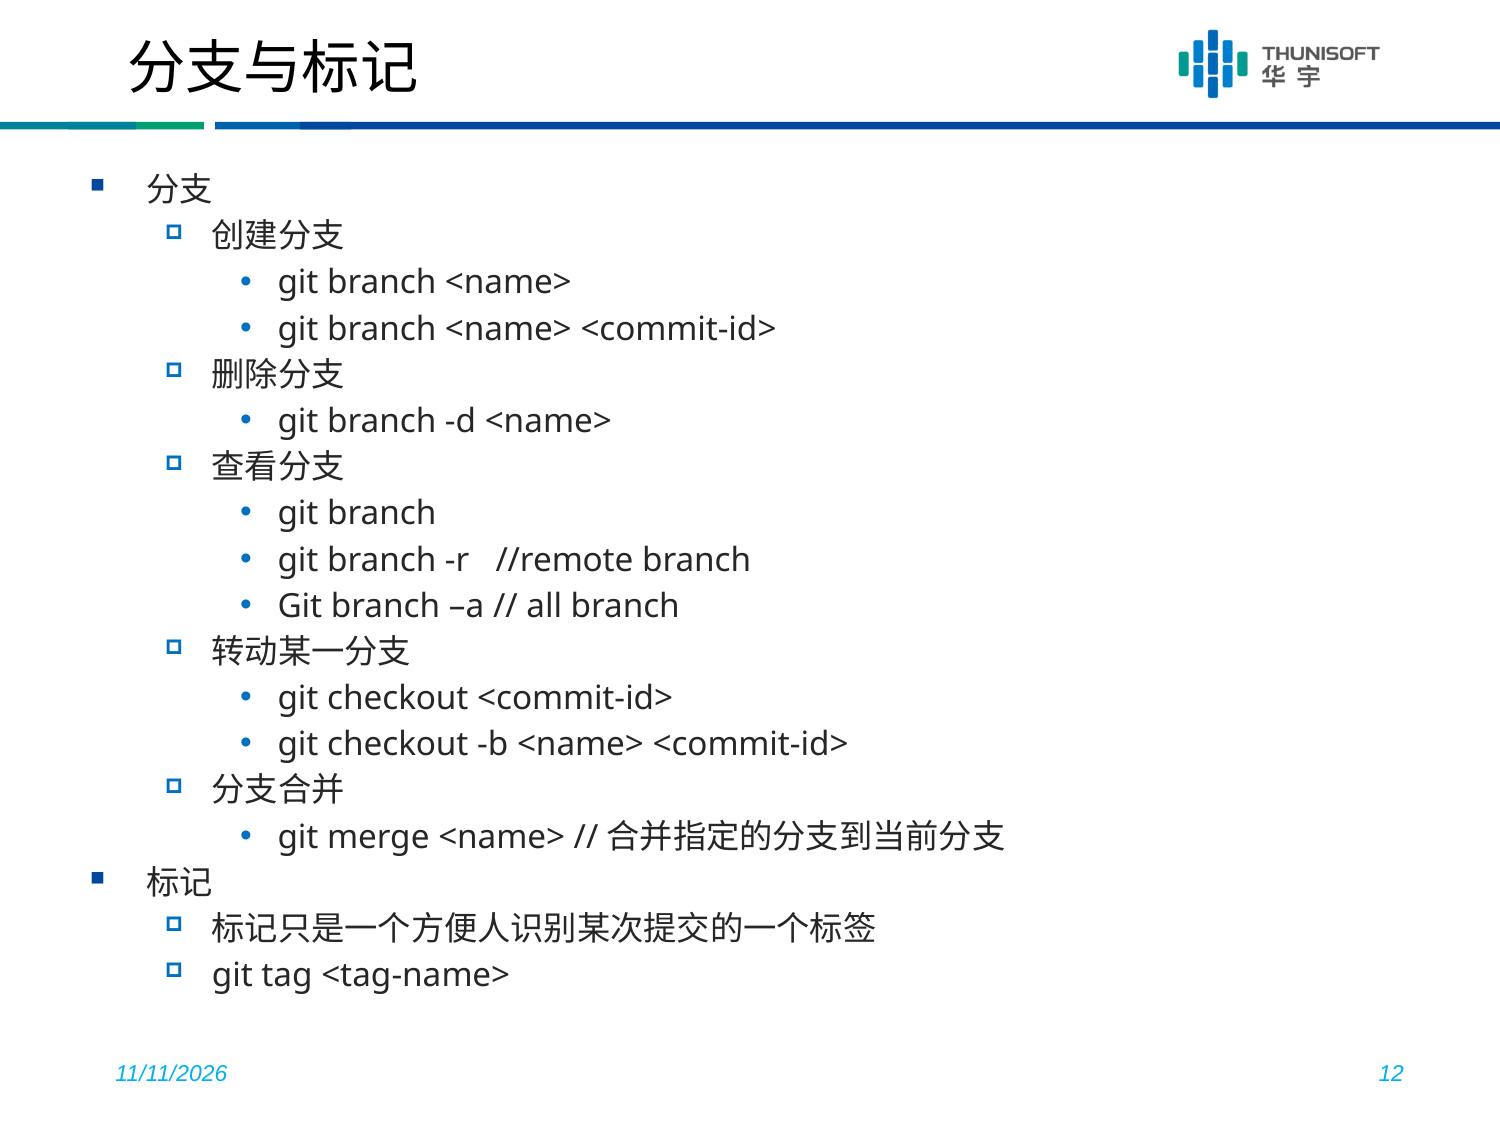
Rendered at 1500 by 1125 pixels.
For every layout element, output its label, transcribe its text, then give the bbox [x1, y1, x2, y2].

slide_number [100, 1042, 451, 1103]
slide_number 12 [1068, 1042, 1419, 1103]
picture [1170, 22, 1388, 105]
title 分支与标记 [112, 25, 1010, 106]
text_box 分支 创建分支 git branch <name> git branch <name> <commit-id> 删除分支 git branch -d <name> 查看分支 git branch git branch -r //remote branch Git branch –a // all branch 转动某一分支 git checkout <commit-id> git checkout -b <name> <commit-id> 分支合并 git merge <name> //合并指定的分支到当前分支 标记 标记只是一个方便人识别某次提交的一个标签 git tag <tag-name> [74, 160, 1425, 1018]
